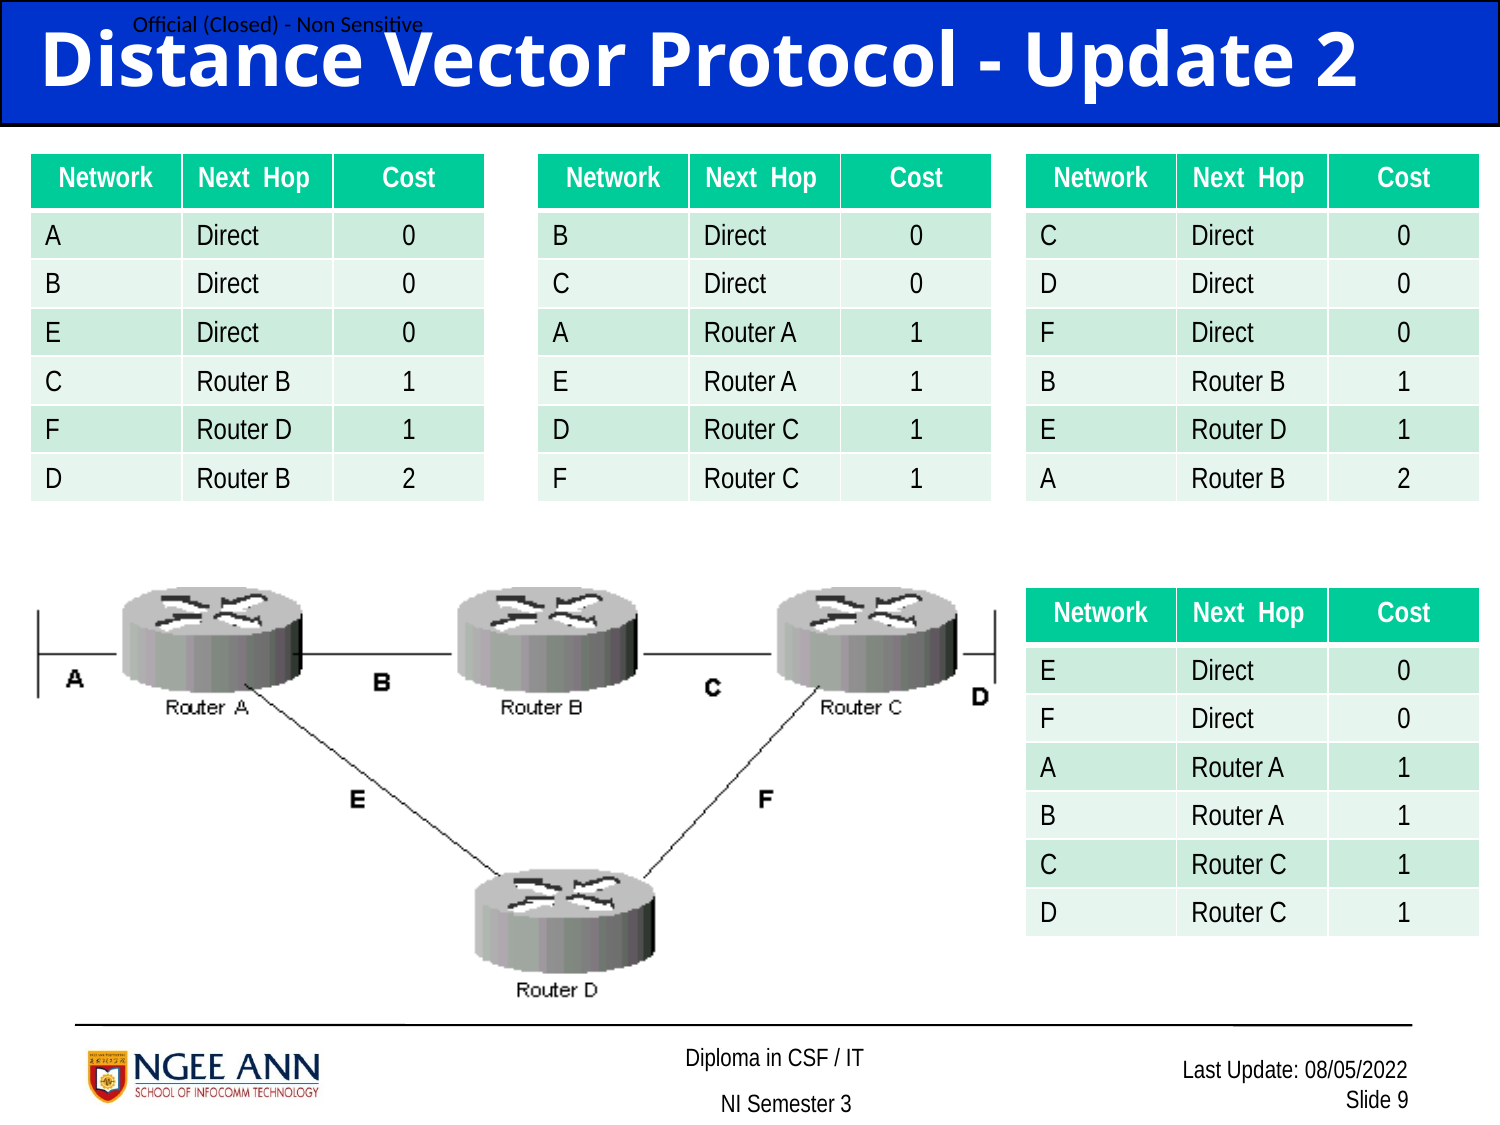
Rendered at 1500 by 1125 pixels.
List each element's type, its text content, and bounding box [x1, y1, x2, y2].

table_cell 1 [841, 357, 991, 404]
table_cell A [31, 213, 181, 258]
table_cell Router C [1177, 840, 1327, 887]
table_cell 1 [1329, 889, 1479, 936]
table_cell A [1026, 454, 1176, 501]
table_cell 0 [334, 260, 484, 307]
table_cell 0 [334, 213, 484, 258]
table_cell 1 [1329, 406, 1479, 452]
table_cell C [31, 357, 181, 404]
table_header Network [31, 154, 181, 208]
table_cell Direct [690, 213, 840, 258]
table_cell E [31, 309, 181, 355]
table_cell Router B [183, 357, 332, 404]
table_header Cost [841, 154, 991, 208]
table_header Cost [1329, 154, 1479, 208]
table_cell D [1026, 260, 1176, 307]
table_cell Direct [183, 260, 332, 307]
table_cell 0 [1329, 213, 1479, 258]
table_cell D [1026, 889, 1176, 936]
table_cell Direct [690, 260, 840, 307]
table_cell Direct [1177, 309, 1327, 355]
table_cell 1 [334, 357, 484, 404]
table_cell C [1026, 213, 1176, 258]
table_cell Direct [1177, 213, 1327, 258]
table_cell Direct [183, 213, 332, 258]
table_cell Direct [1177, 260, 1327, 307]
table_cell Router C [690, 406, 840, 452]
table_cell 1 [841, 454, 991, 501]
table_cell Router C [1177, 889, 1327, 936]
table_cell D [31, 454, 181, 501]
table_cell E [1026, 648, 1176, 693]
table_cell 2 [1329, 454, 1479, 501]
table_header Next Hop [183, 154, 332, 208]
table_header Next Hop [1177, 588, 1327, 642]
table_cell Router B [183, 454, 332, 501]
table_cell F [31, 406, 181, 452]
table_header Network [1026, 154, 1176, 208]
table_header Cost [1329, 588, 1479, 642]
table_cell 1 [1329, 357, 1479, 404]
table_cell Router A [1177, 743, 1327, 790]
table_header Cost [334, 154, 484, 208]
table_cell 1 [1329, 743, 1479, 790]
table_cell A [538, 309, 688, 355]
table_cell Direct [1177, 695, 1327, 741]
table_cell 0 [1329, 260, 1479, 307]
table_cell B [1026, 357, 1176, 404]
table_cell Router D [183, 406, 332, 452]
table_cell 0 [841, 260, 991, 307]
table_cell Router A [690, 357, 840, 404]
table_header Next Hop [1177, 154, 1327, 208]
table_cell Router B [1177, 454, 1327, 501]
table_cell D [538, 406, 688, 452]
table_cell 2 [334, 454, 484, 501]
table_cell A [1026, 743, 1176, 790]
table_cell Router A [1177, 792, 1327, 838]
table_cell Router D [1177, 406, 1327, 452]
table_header Network [1026, 588, 1176, 642]
table_cell C [538, 260, 688, 307]
table_cell F [1026, 695, 1176, 741]
table_cell Direct [1177, 648, 1327, 693]
table_cell 0 [1329, 695, 1479, 741]
table_cell B [31, 260, 181, 307]
table_cell Router A [690, 309, 840, 355]
table_cell Router B [1177, 357, 1327, 404]
table_cell 1 [841, 309, 991, 355]
table_cell B [1026, 792, 1176, 838]
table_cell C [1026, 840, 1176, 887]
table_cell Router C [690, 454, 840, 501]
table_cell Direct [183, 309, 332, 355]
table_header Next Hop [690, 154, 840, 208]
table_cell 0 [1329, 648, 1479, 693]
table_cell E [1026, 406, 1176, 452]
title Distance Vector Protocol - Update 2 [24, 0, 1500, 113]
table_cell F [1026, 309, 1176, 355]
table_cell F [538, 454, 688, 501]
table_cell 0 [841, 213, 991, 258]
table_cell 1 [1329, 792, 1479, 838]
table_cell 1 [841, 406, 991, 452]
table_cell 1 [334, 406, 484, 452]
table_cell E [538, 357, 688, 404]
table_cell 1 [1329, 840, 1479, 887]
picture [26, 587, 1010, 1001]
table_header Network [538, 154, 688, 208]
table_cell 0 [1329, 309, 1479, 355]
table_cell 0 [334, 309, 484, 355]
picture [62, 1028, 344, 1125]
table_cell B [538, 213, 688, 258]
